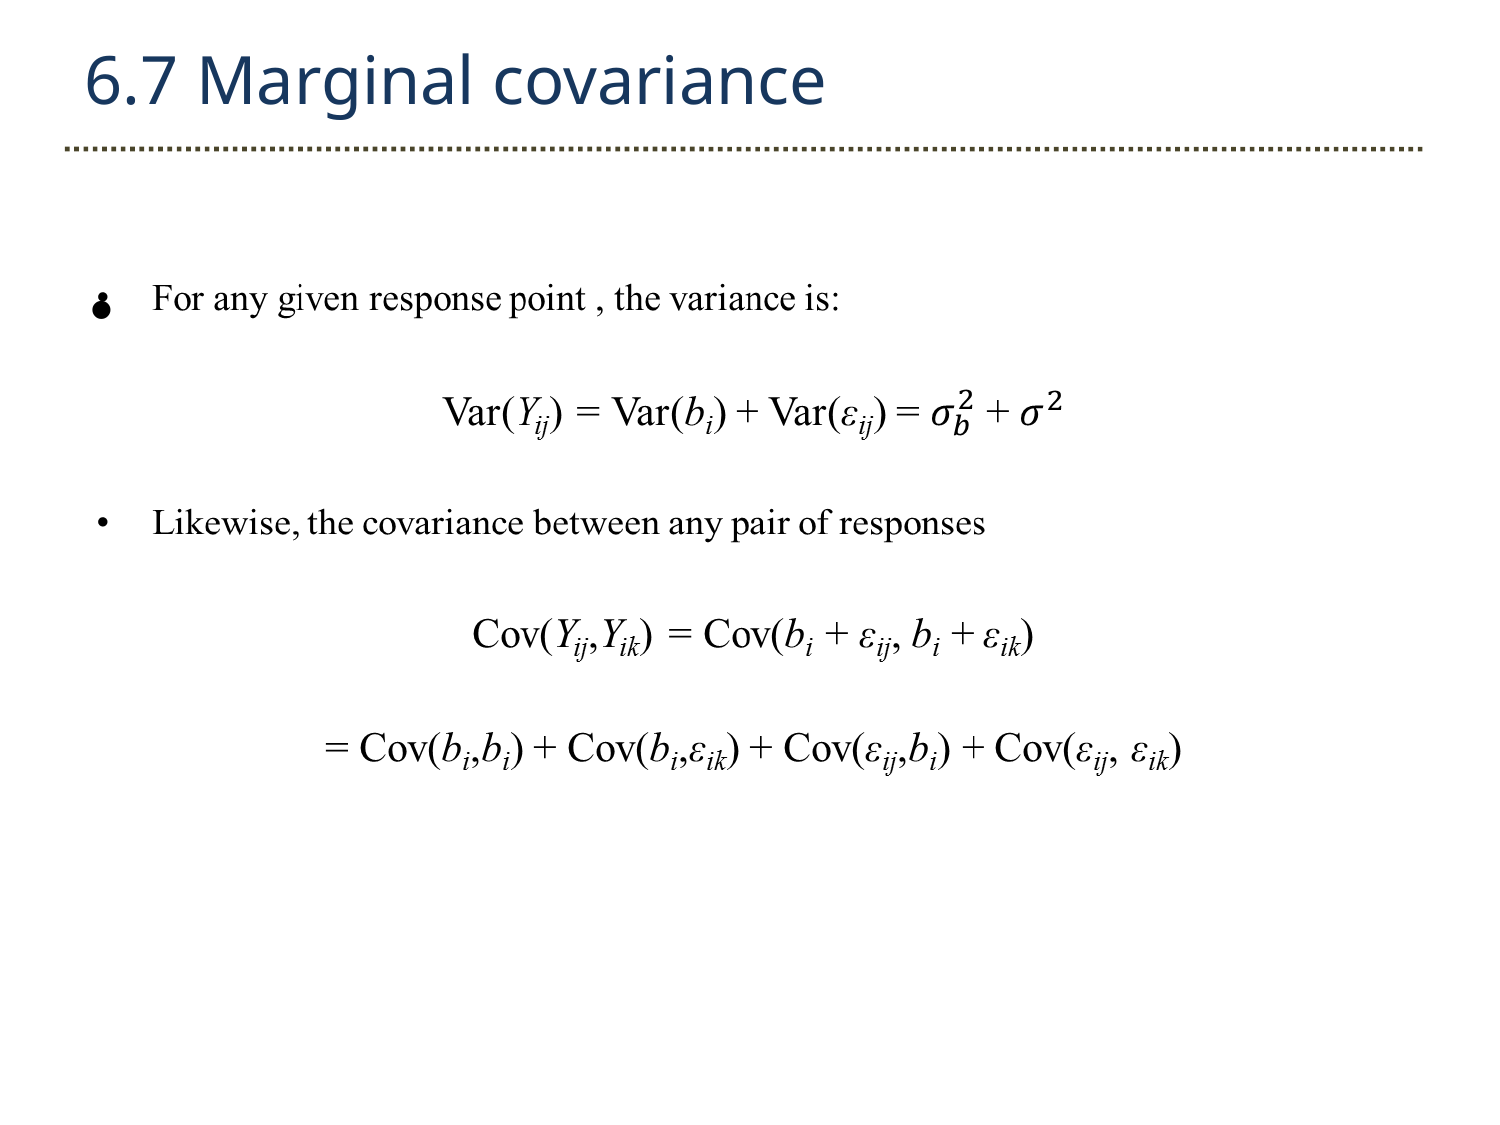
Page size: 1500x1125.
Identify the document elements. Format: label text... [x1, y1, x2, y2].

text_box 6.7 Marginal covariance [69, 30, 1483, 126]
text_box [75, 262, 1425, 1071]
